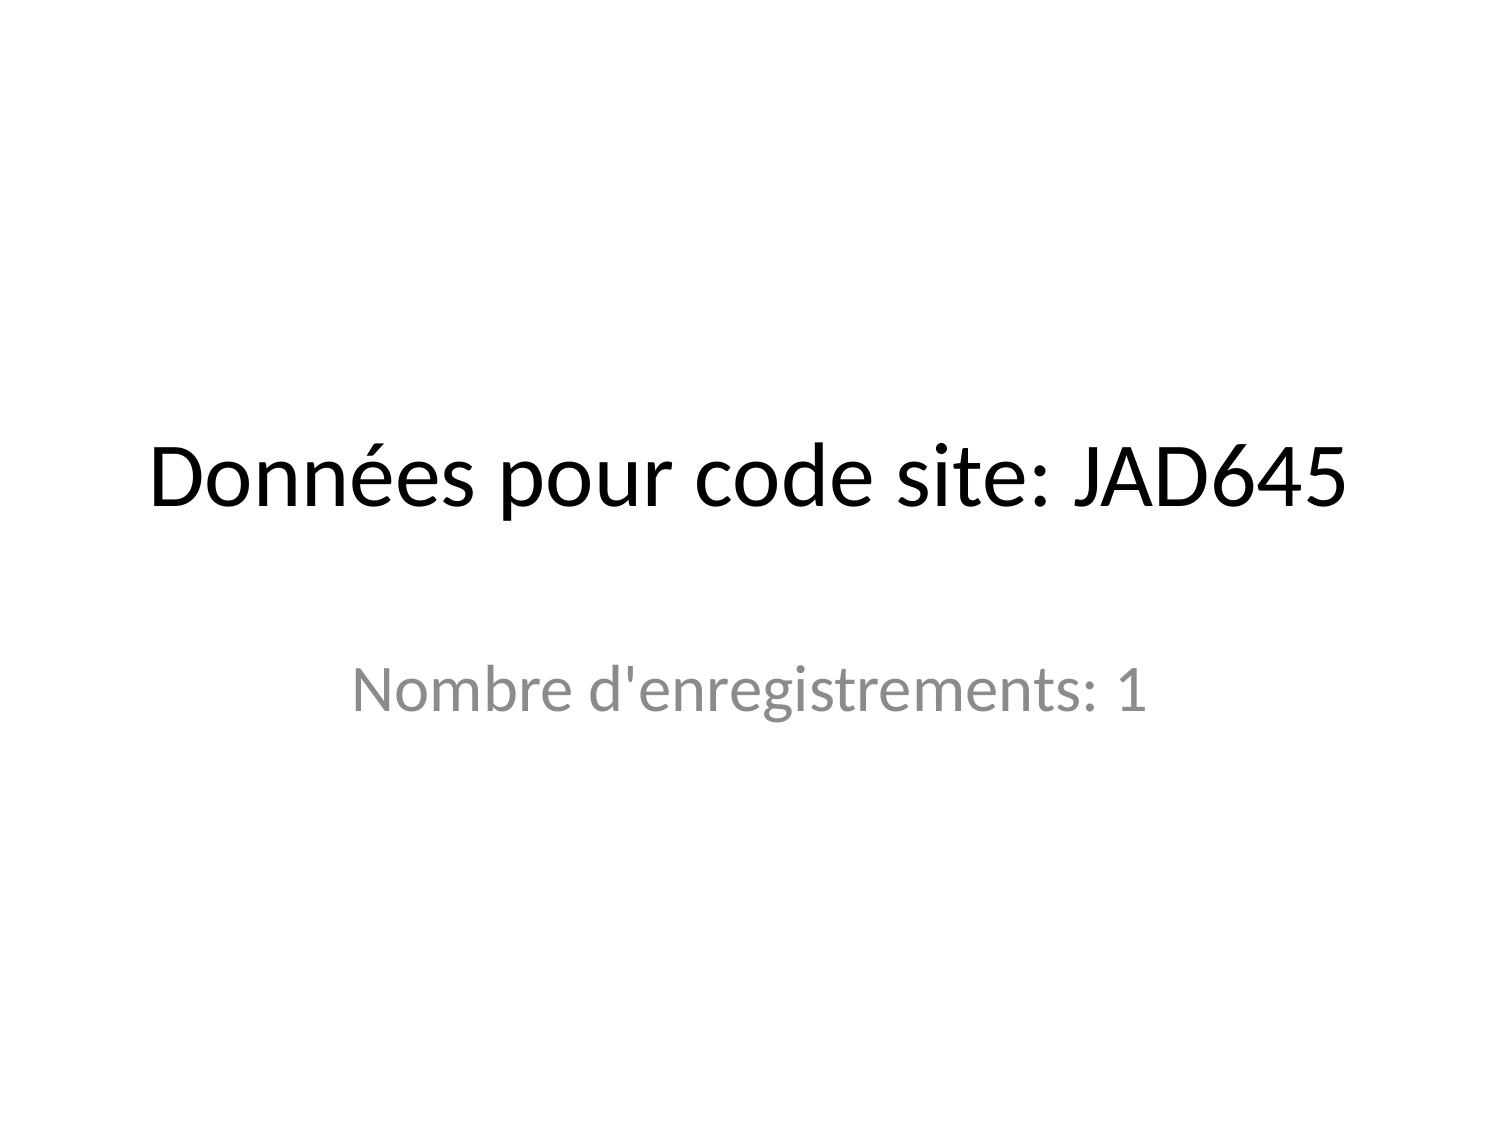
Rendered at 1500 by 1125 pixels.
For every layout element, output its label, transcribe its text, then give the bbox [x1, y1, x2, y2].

title Données pour code site: JAD645 [112, 349, 1388, 591]
subtitle Nombre d'enregistrements: 1 [225, 637, 1275, 925]
